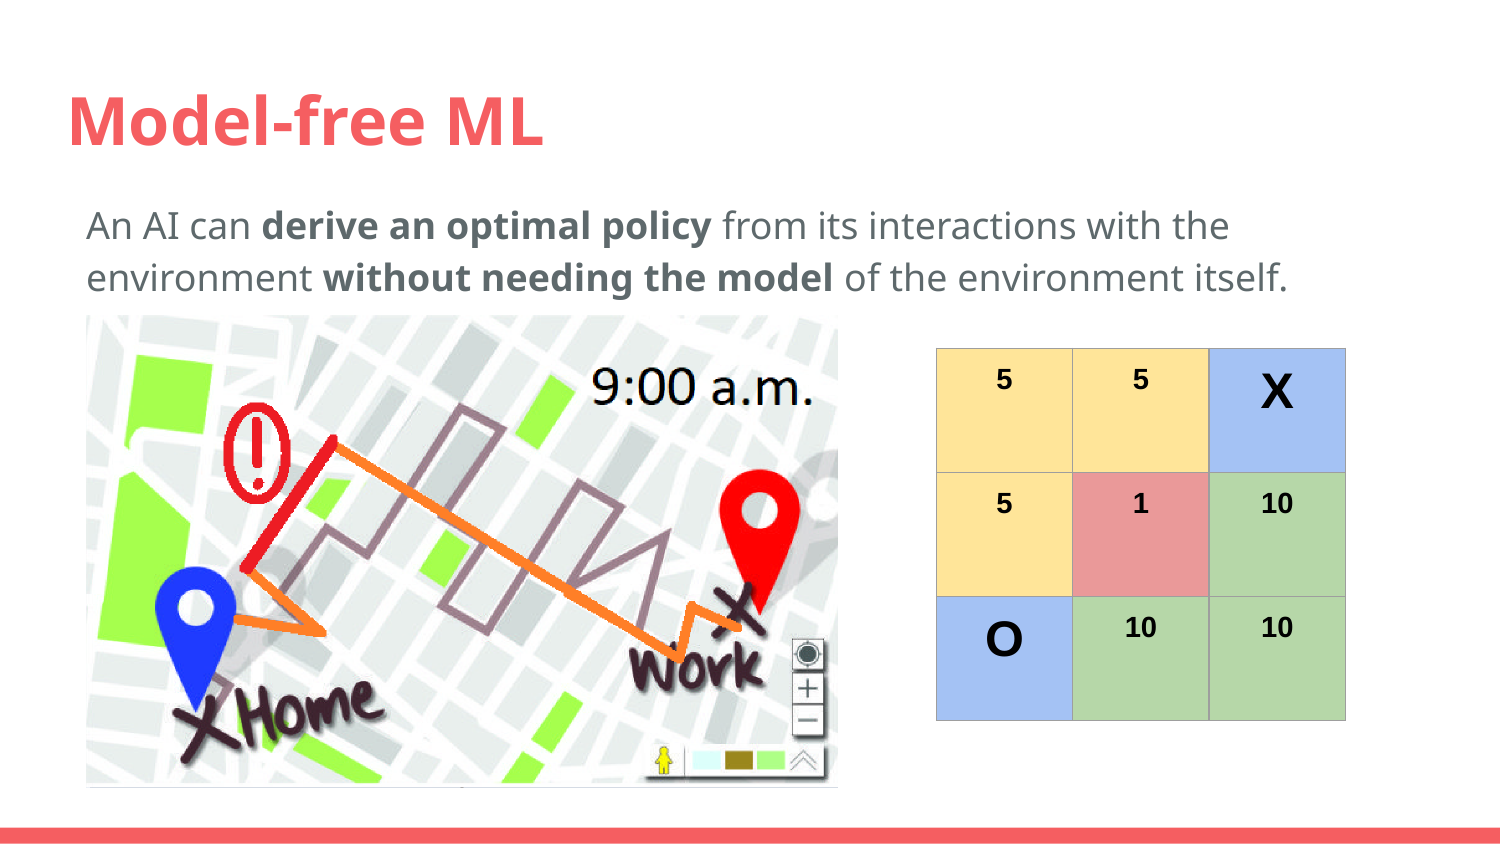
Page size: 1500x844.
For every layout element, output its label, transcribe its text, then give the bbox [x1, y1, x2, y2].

table_header X [1210, 349, 1345, 472]
table_cell 10 [1210, 597, 1345, 720]
table_cell 1 [1073, 473, 1208, 596]
table_cell 10 [1210, 473, 1345, 596]
picture [86, 315, 838, 788]
table_header 5 [937, 349, 1072, 472]
title Model-free ML [51, 64, 1449, 167]
table_cell O [937, 597, 1072, 720]
list An AI can derive an optimal policy from its interactions with the environment without needing the model of the environment itself. [71, 180, 1427, 766]
table_cell 10 [1073, 597, 1208, 720]
table_cell 5 [937, 473, 1072, 596]
table_header 5 [1073, 349, 1208, 472]
